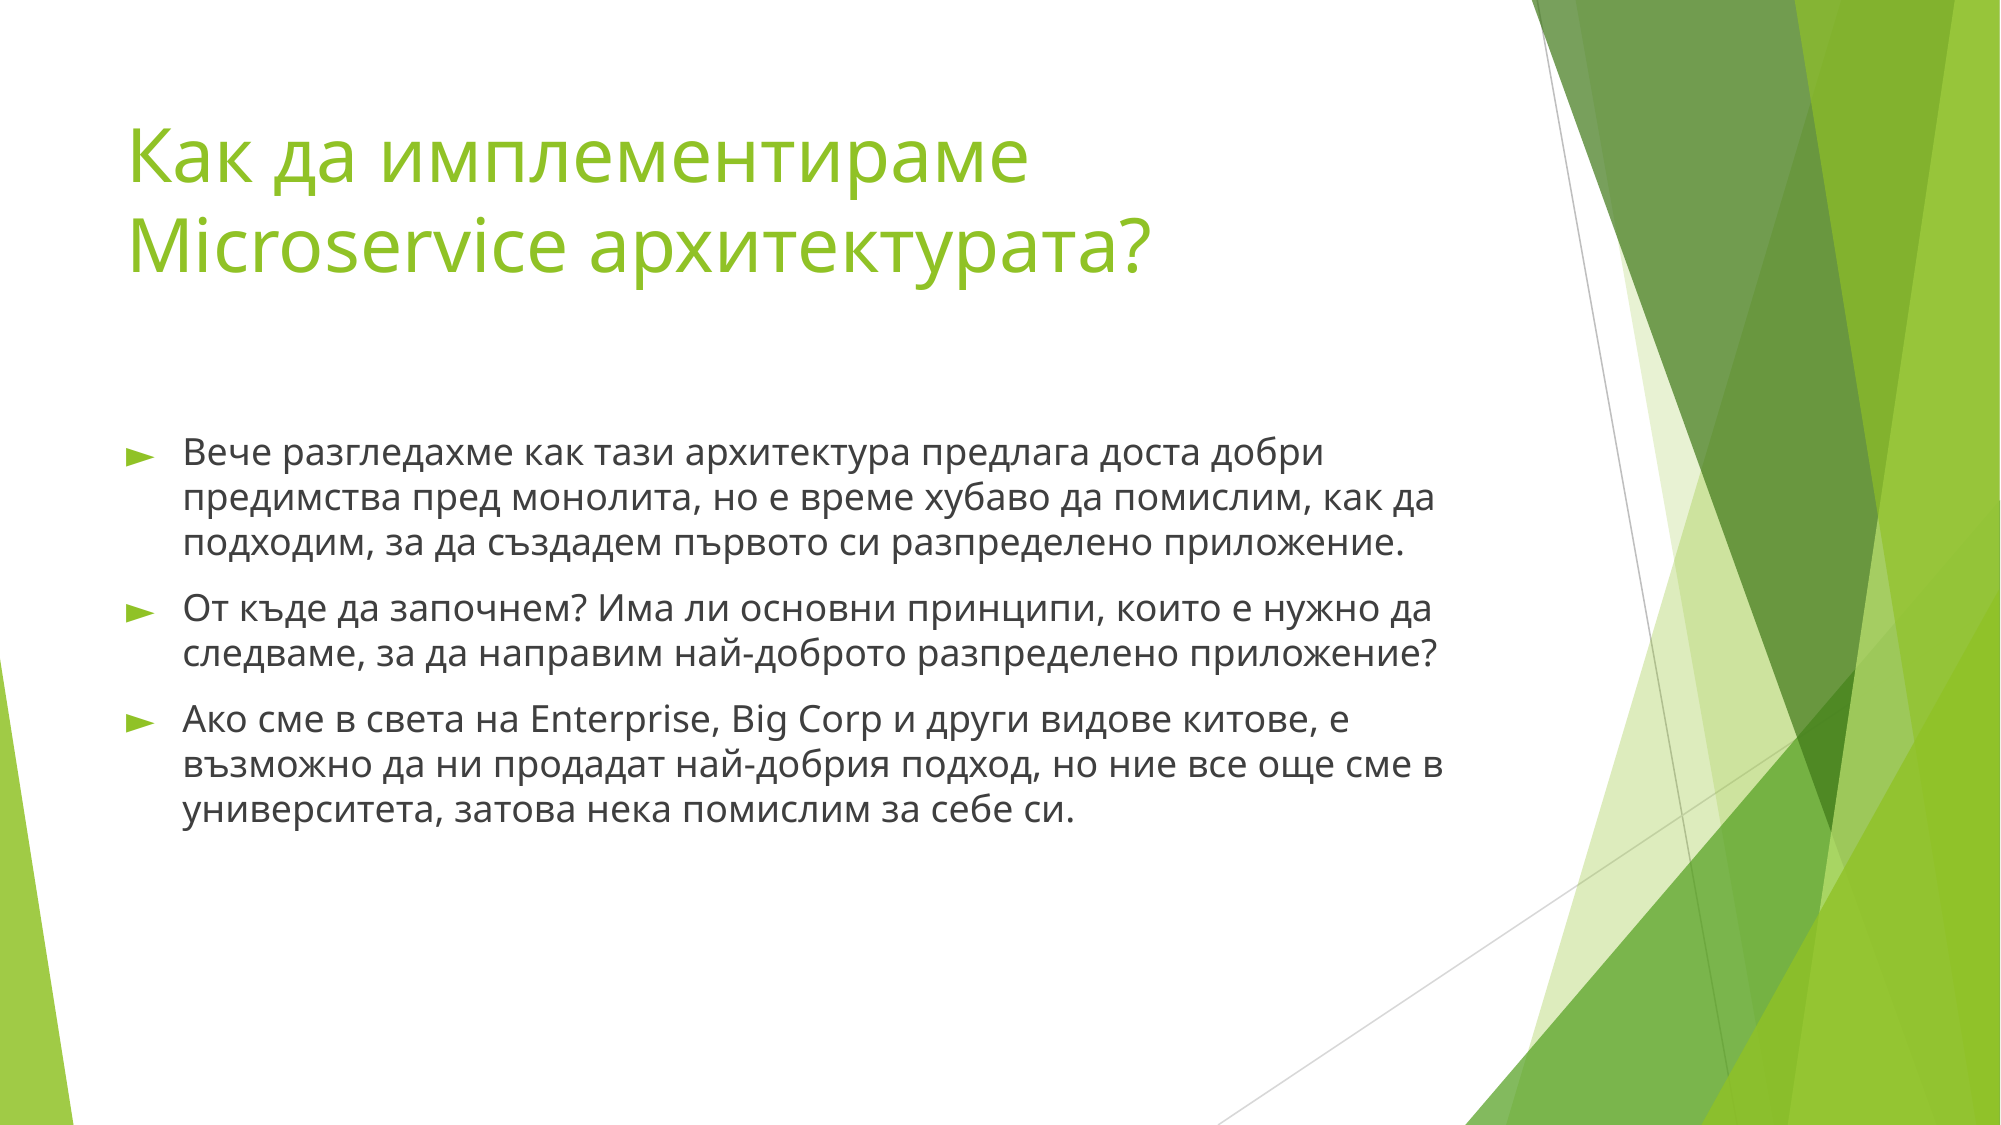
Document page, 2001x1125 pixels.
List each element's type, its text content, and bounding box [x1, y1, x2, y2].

title Как да имплементираме Microservice архитектурата? [111, 99, 1522, 317]
list Вече разгледахме как тази архитектура предлага доста добри предимства пред монолита, но е време хубаво да помислим, как да подходим, за да създадем първото си разпределено приложение. От къде да започнем? Има ли основни принципи, които е нужно да следваме, за да направим най-доброто разпределено приложение? Ако сме в света на Enterprise, Big Corp и други видове китове, е възможно да ни продадат най-добрия подход, но ние все още сме в университета, затова нека помислим за себе си. [111, 354, 1522, 992]
